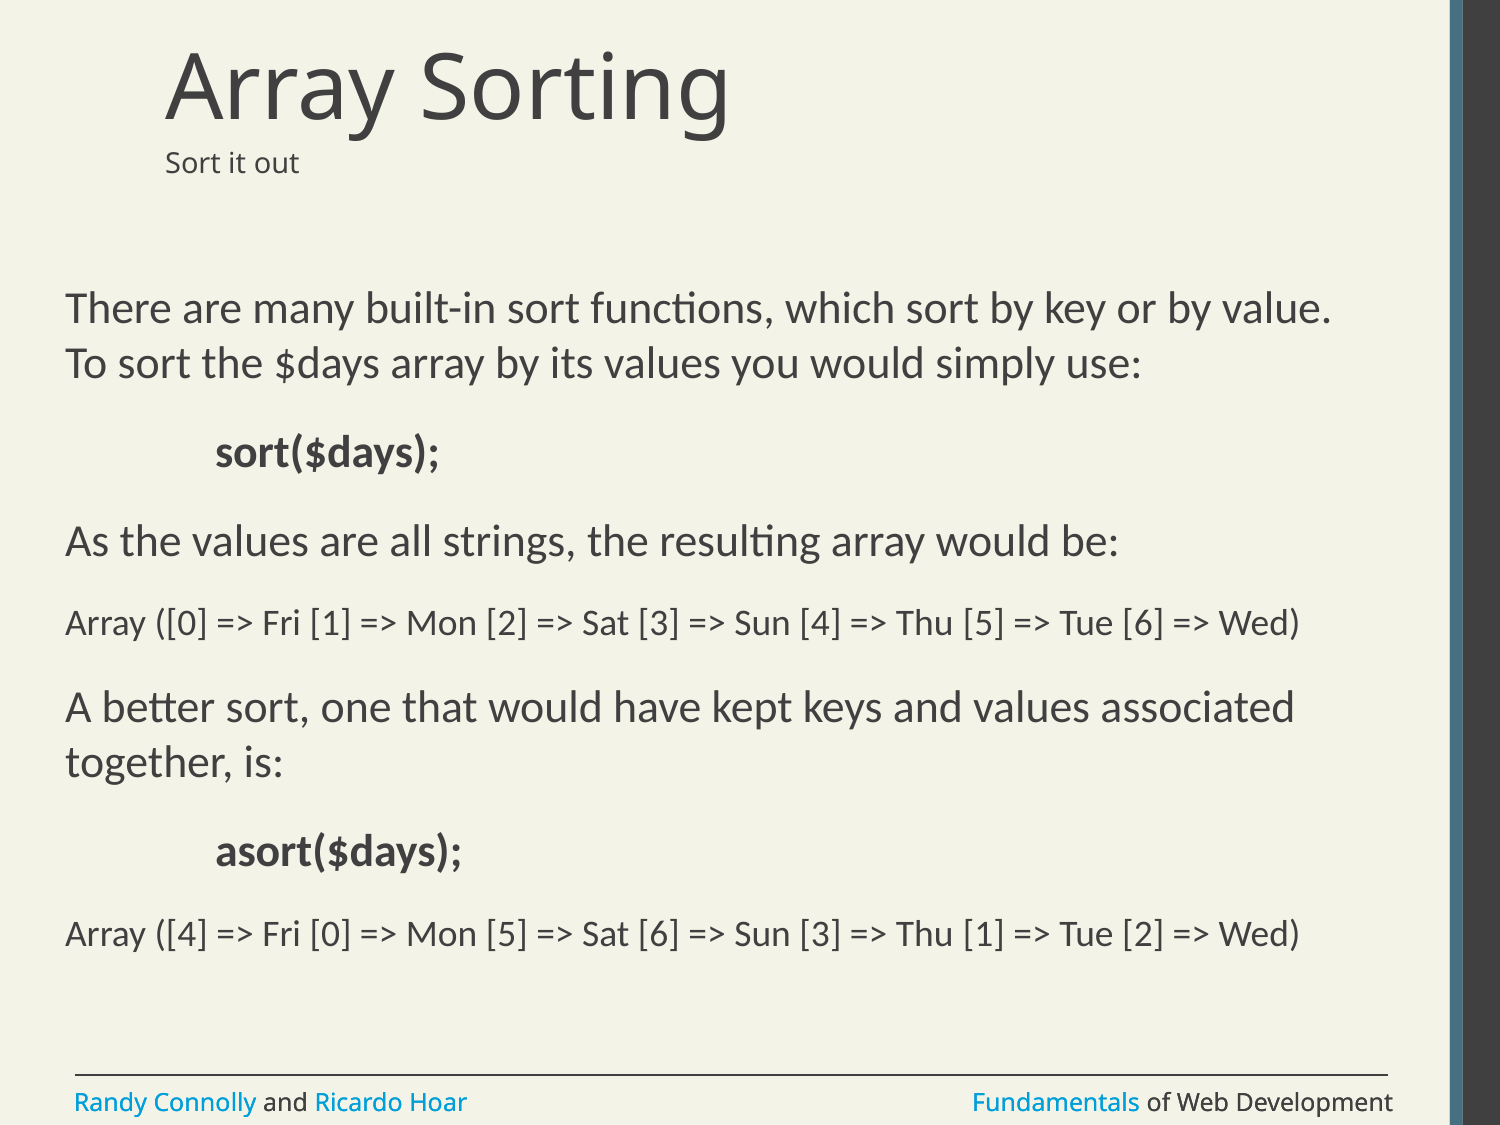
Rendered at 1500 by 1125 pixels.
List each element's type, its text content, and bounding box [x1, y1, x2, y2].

list There are many built-in sort functions, which sort by key or by value. To sort the $days array by its values you would simply use: sort($days); As the values are all strings, the resulting array would be: Array ([0] => Fri [1] => Mon [2] => Sat [3] => Sun [4] => Thu [5] => Tue [6] => Wed) A better sort, one that would have kept keys and values associated together, is: asort($days); Array ([4] => Fri [0] => Mon [5] => Sat [6] => Sun [3] => Thu [1] => Tue [2] => Wed) [50, 270, 1375, 1013]
list Sort it out [150, 137, 1200, 188]
title Array Sorting [150, 20, 1425, 188]
